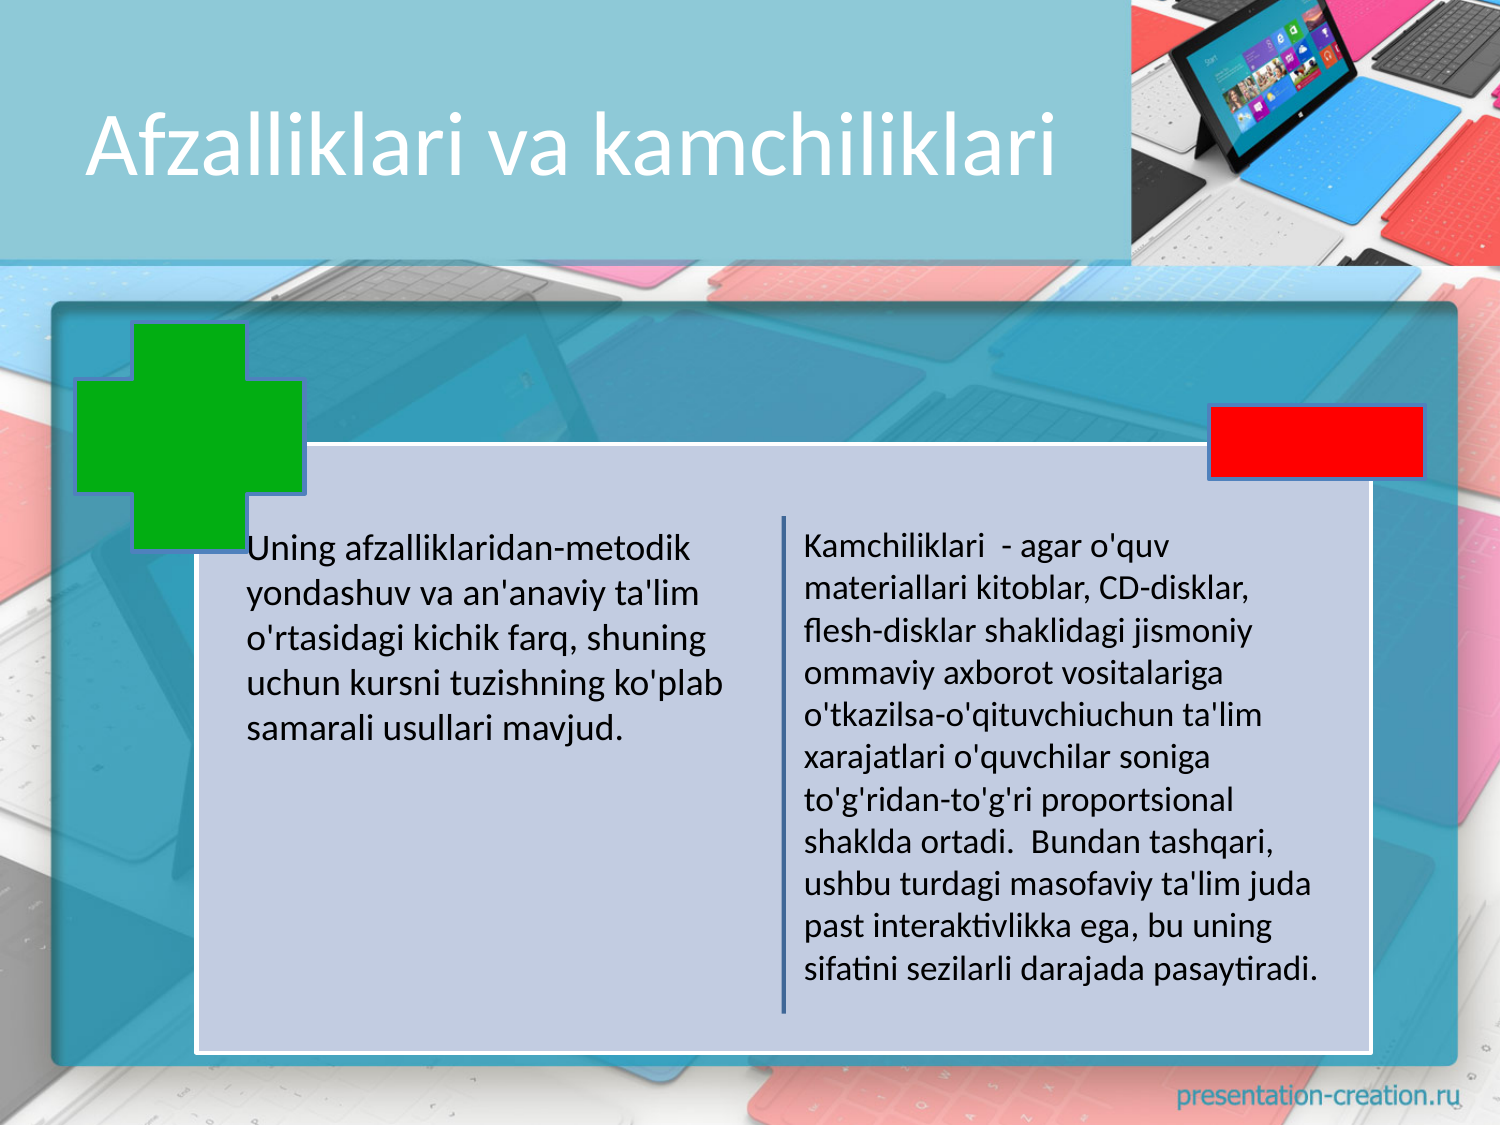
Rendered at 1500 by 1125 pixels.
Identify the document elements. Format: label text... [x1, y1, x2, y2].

picture [0, 0, 1500, 1125]
title Afzalliklari va kamchiliklari [64, 45, 1081, 233]
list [74, 315, 1426, 1059]
